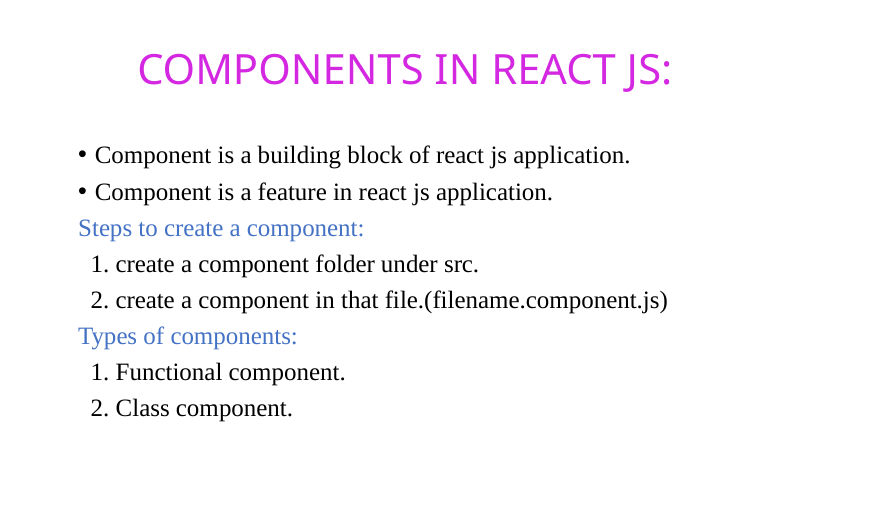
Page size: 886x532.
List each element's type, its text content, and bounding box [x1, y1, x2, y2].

title COMPONENTS IN REACT JS: [122, 26, 826, 116]
list Component is a building block of react js application. Component is a feature in react js application. Steps to create a component: 1. create a component folder under src. 2. create a component in that file.(filename.component.js) Types of components: 1. Functional component. 2. Class component. [63, 134, 828, 505]
